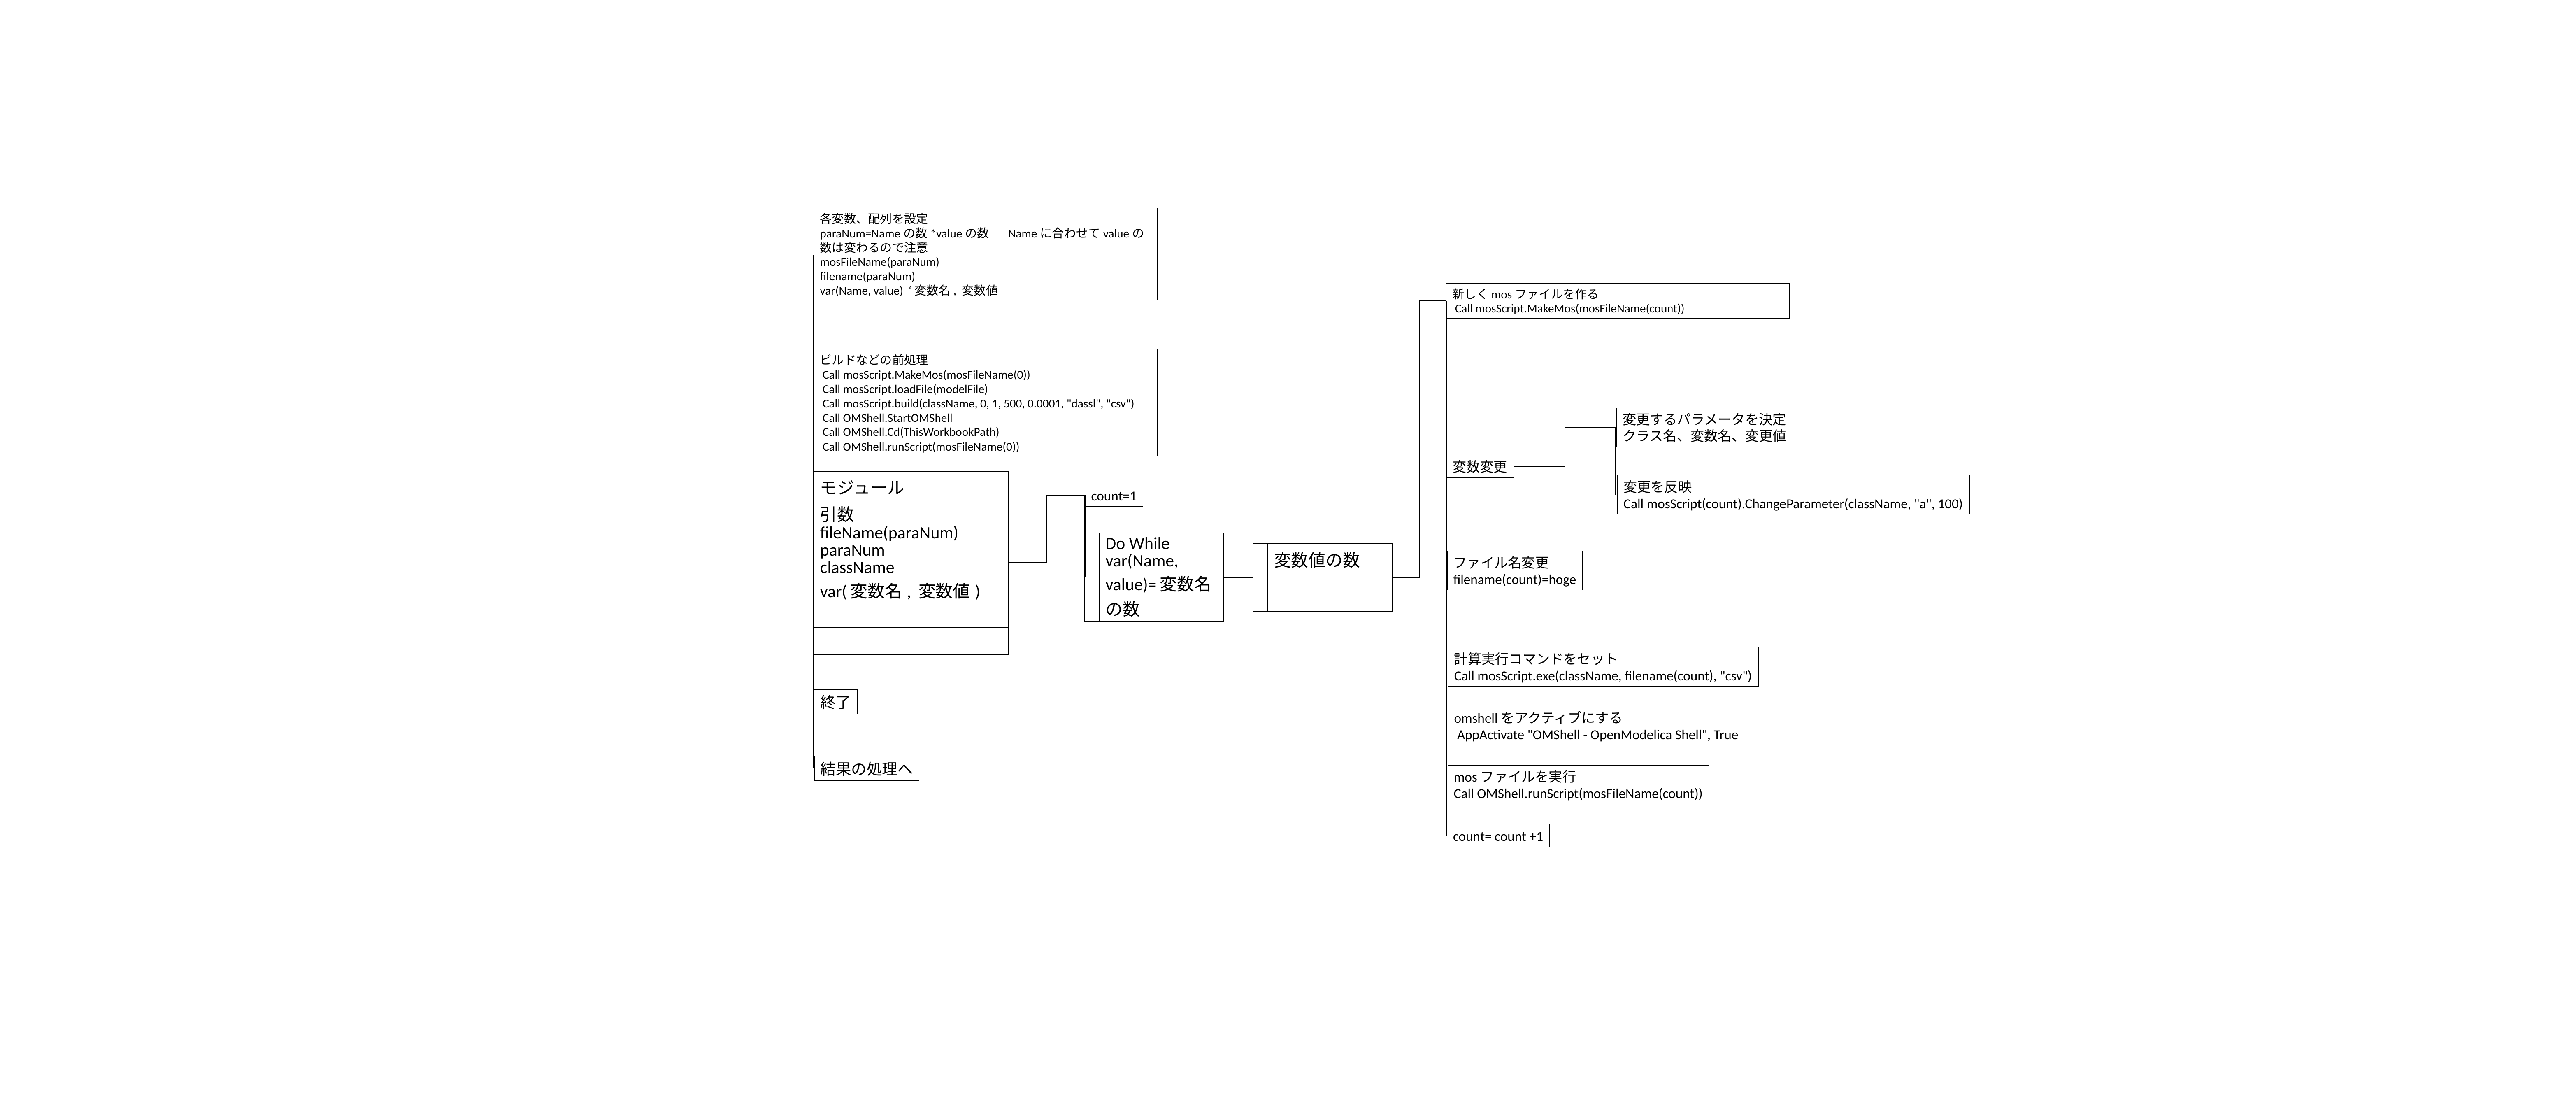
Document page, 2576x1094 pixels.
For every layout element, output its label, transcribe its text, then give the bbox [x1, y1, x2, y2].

text_box ビルドなどの前処理 Call mosScript.MakeMos(mosFileName(0)) Call mosScript.loadFile(modelFile) Call mosScript.build(className, 0, 1, 500, 0.0001, "dassl", "csv") Call OMShell.StartOMShell Call OMShell.Cd(ThisWorkbookPath) Call OMShell.runScript(mosFileName(0)) [814, 349, 1158, 456]
table_cell 引数 fileName(paraNum) paraNum className var(変数名, 変数値) [814, 498, 1008, 627]
table_header [1085, 533, 1099, 621]
table_header 変数値の数 [1268, 544, 1392, 611]
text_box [1514, 427, 1615, 467]
text_box omshellをアクティブにする AppActivate "OMShell - OpenModelica Shell", True [1448, 706, 1745, 745]
text_box count=1 [1085, 484, 1143, 507]
text_box 各変数、配列を設定 paraNum=Nameの数*valueの数 Nameに合わせてvalueの数は変わるので注意 mosFileName(paraNum) filename(paraNum) var(Name, value) ‘変数名, 変数値 [814, 208, 1158, 300]
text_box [1008, 495, 1085, 563]
text_box count= count +1 [1447, 824, 1550, 847]
table_header モジュール [814, 472, 1008, 498]
table_cell [814, 628, 1008, 654]
table_header Do While var(Name, value)=変数名の数 [1100, 533, 1223, 621]
text_box 変更を反映 Call mosScript(count).ChangeParameter(className, "a", 100) [1617, 475, 1970, 514]
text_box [1391, 301, 1446, 577]
table_header [1253, 544, 1267, 611]
text_box 結果の処理へ [814, 756, 919, 781]
text_box 終了 [814, 689, 858, 714]
text_box mosファイルを実行 Call OMShell.runScript(mosFileName(count)) [1448, 765, 1709, 804]
text_box 新しくmosファイルを作る Call mosScript.MakeMos(mosFileName(count)) [1446, 283, 1790, 319]
text_box 変更するパラメータを決定 クラス名、変数名、変更値 [1616, 408, 1793, 447]
text_box 変数変更 [1447, 455, 1514, 478]
text_box 計算実行コマンドをセット Call mosScript.exe(className, filename(count), "csv") [1448, 647, 1759, 687]
text_box ファイル名変更 filename(count)=hoge [1447, 551, 1583, 590]
